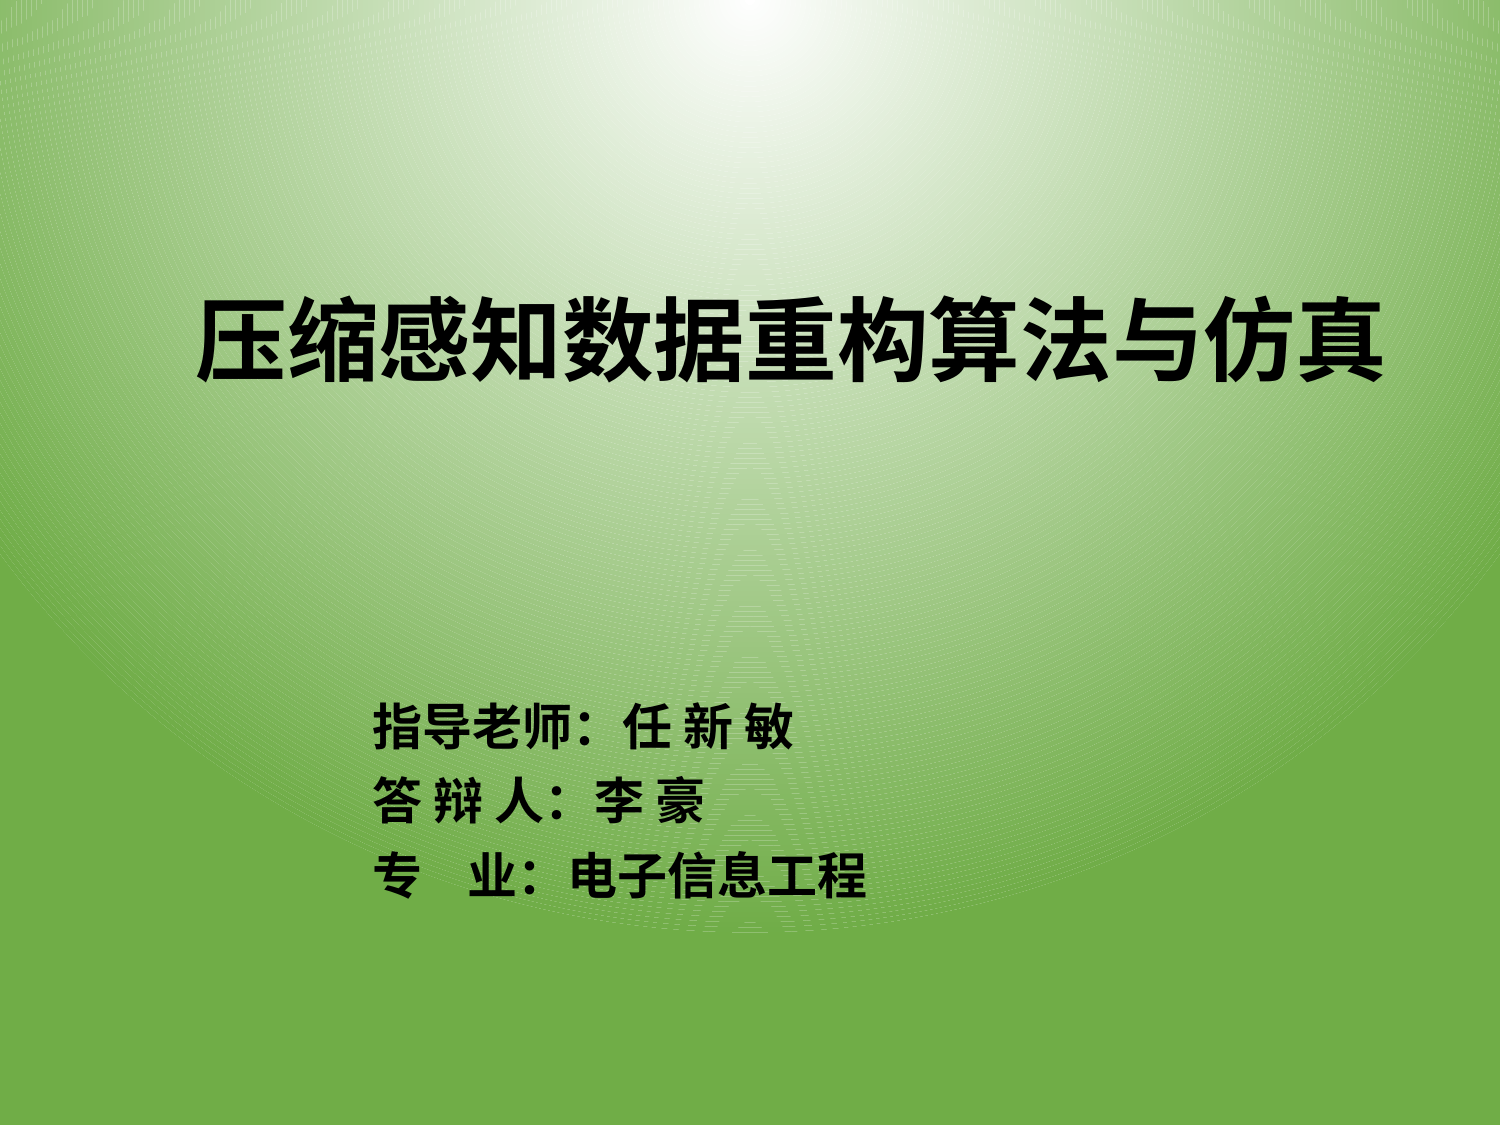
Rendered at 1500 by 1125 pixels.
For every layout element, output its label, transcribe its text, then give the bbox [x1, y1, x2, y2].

title 压缩感知数据重构算法与仿真 [167, 209, 1416, 402]
subtitle 指导老师：任 新 敏 答 辩 人：李 豪 专 业：电子信息工程 [187, 694, 1313, 899]
